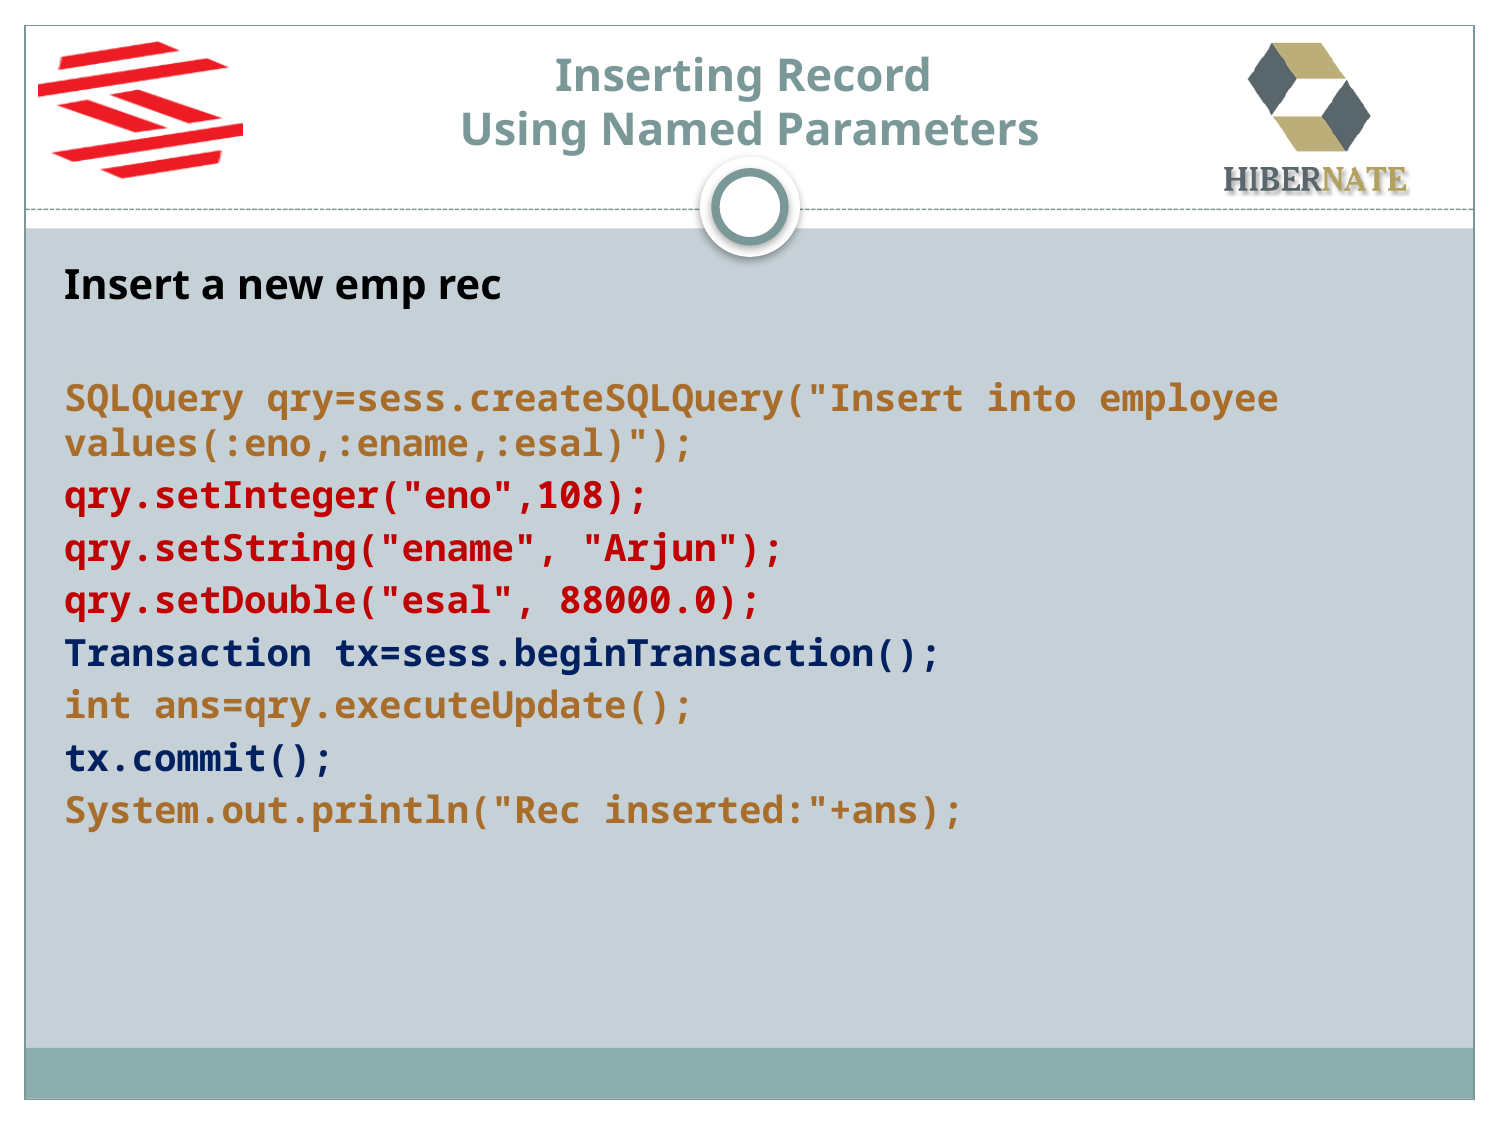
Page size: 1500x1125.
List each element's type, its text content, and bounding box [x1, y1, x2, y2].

picture [37, 40, 243, 185]
list Insert a new emp rec SQLQuery qry=sess.createSQLQuery("Insert into employee values(:eno,:ename,:esal)"); qry.setInteger("eno",108); qry.setString("ename", "Arjun"); qry.setDouble("esal", 88000.0); Transaction tx=sess.beginTransaction(); int ans=qry.executeUpdate(); tx.commit(); System.out.println("Rec inserted:"+ans); [49, 250, 1445, 1001]
picture [1223, 42, 1411, 197]
title Inserting Record Using Named Parameters [237, 37, 1450, 162]
